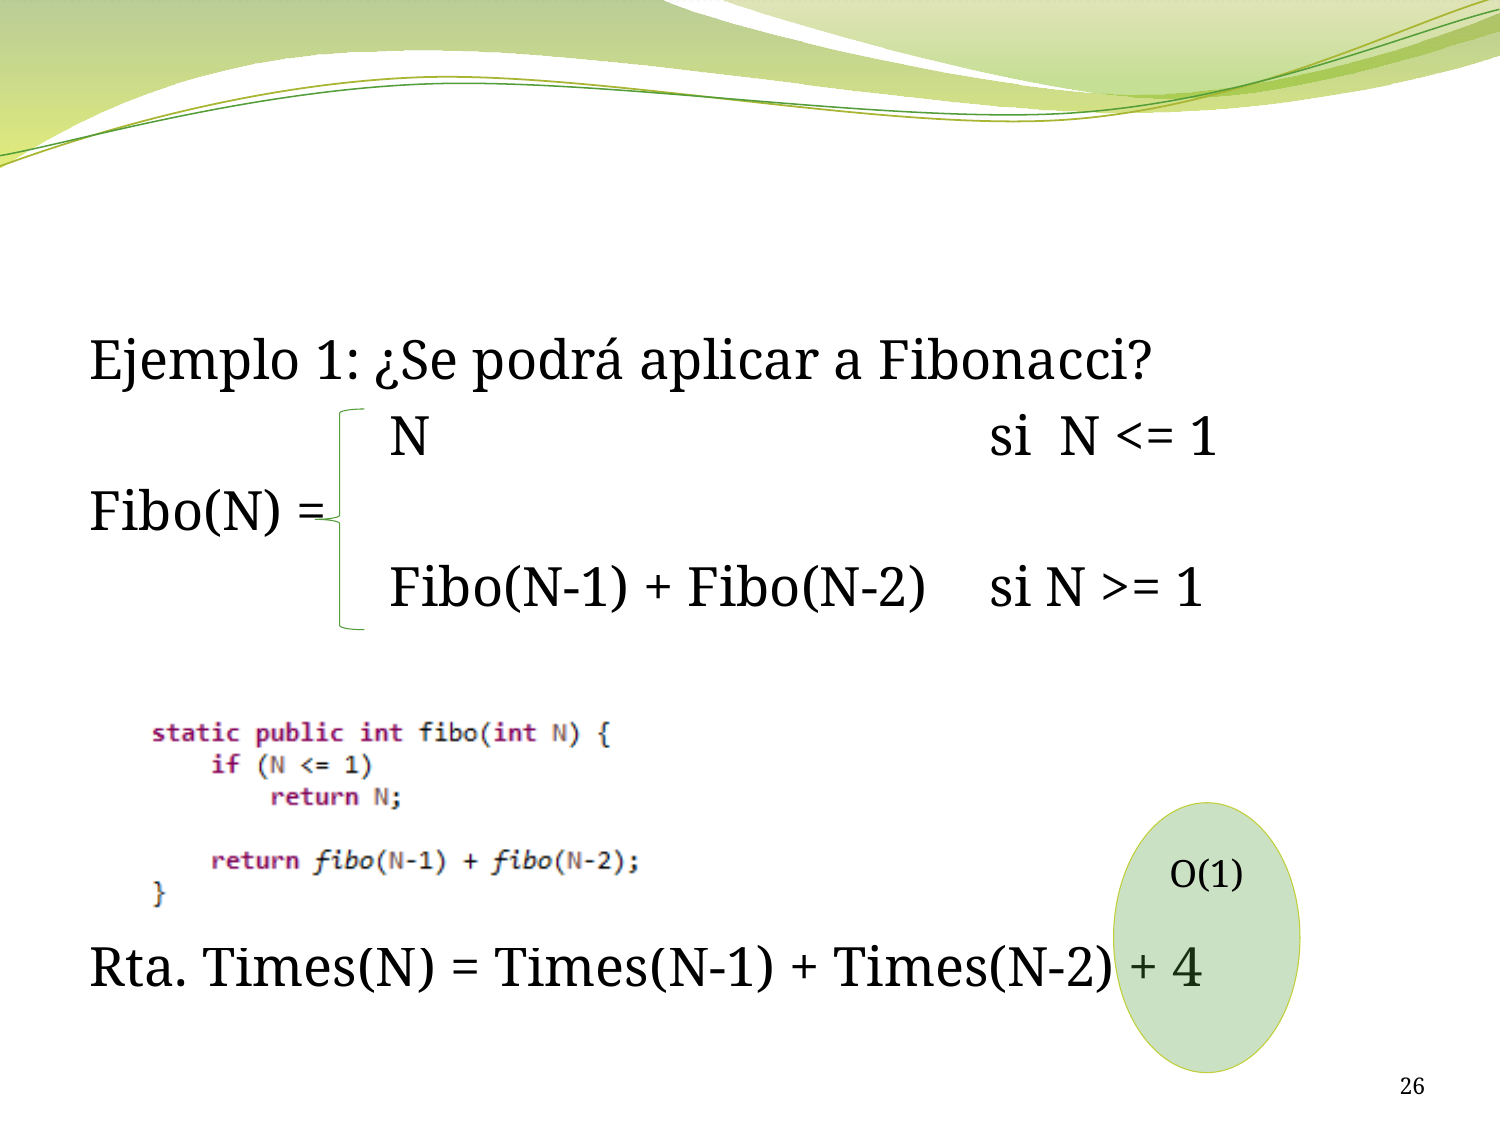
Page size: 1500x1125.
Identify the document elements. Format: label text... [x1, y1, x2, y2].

text_box [314, 408, 365, 631]
picture [120, 697, 714, 948]
text_box O(1) [1113, 802, 1301, 1074]
slide_number 26 [1299, 1042, 1425, 1103]
list Ejemplo 1: ¿Se podrá aplicar a Fibonacci? N si N <= 1 Fibo(N) = Fibo(N-1) + Fibo(N-2) si N >= 1 Rta. Times(N) = Times(N-1) + Times(N-2) + 4 [75, 317, 1425, 1038]
